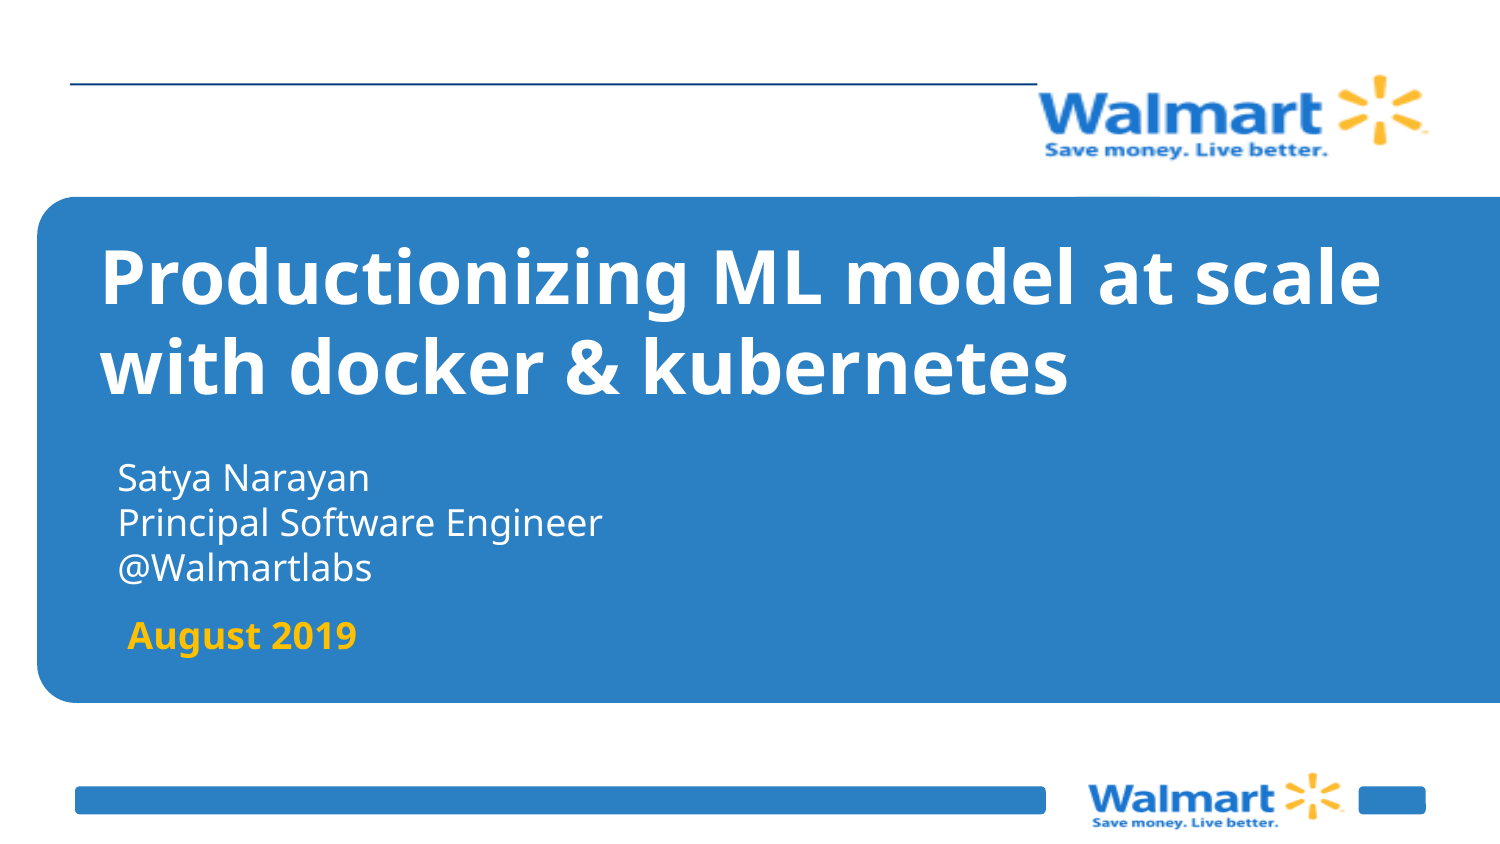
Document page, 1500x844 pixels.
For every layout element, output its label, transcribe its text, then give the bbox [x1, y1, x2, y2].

picture [1087, 768, 1400, 834]
text_box August 2019 [112, 559, 863, 665]
picture [1037, 68, 1475, 167]
text_box Satya Narayan Principal Software Engineer @Walmartlabs [102, 446, 863, 597]
title Productionizing ML model at scale with docker & kubernetes [99, 221, 1415, 420]
